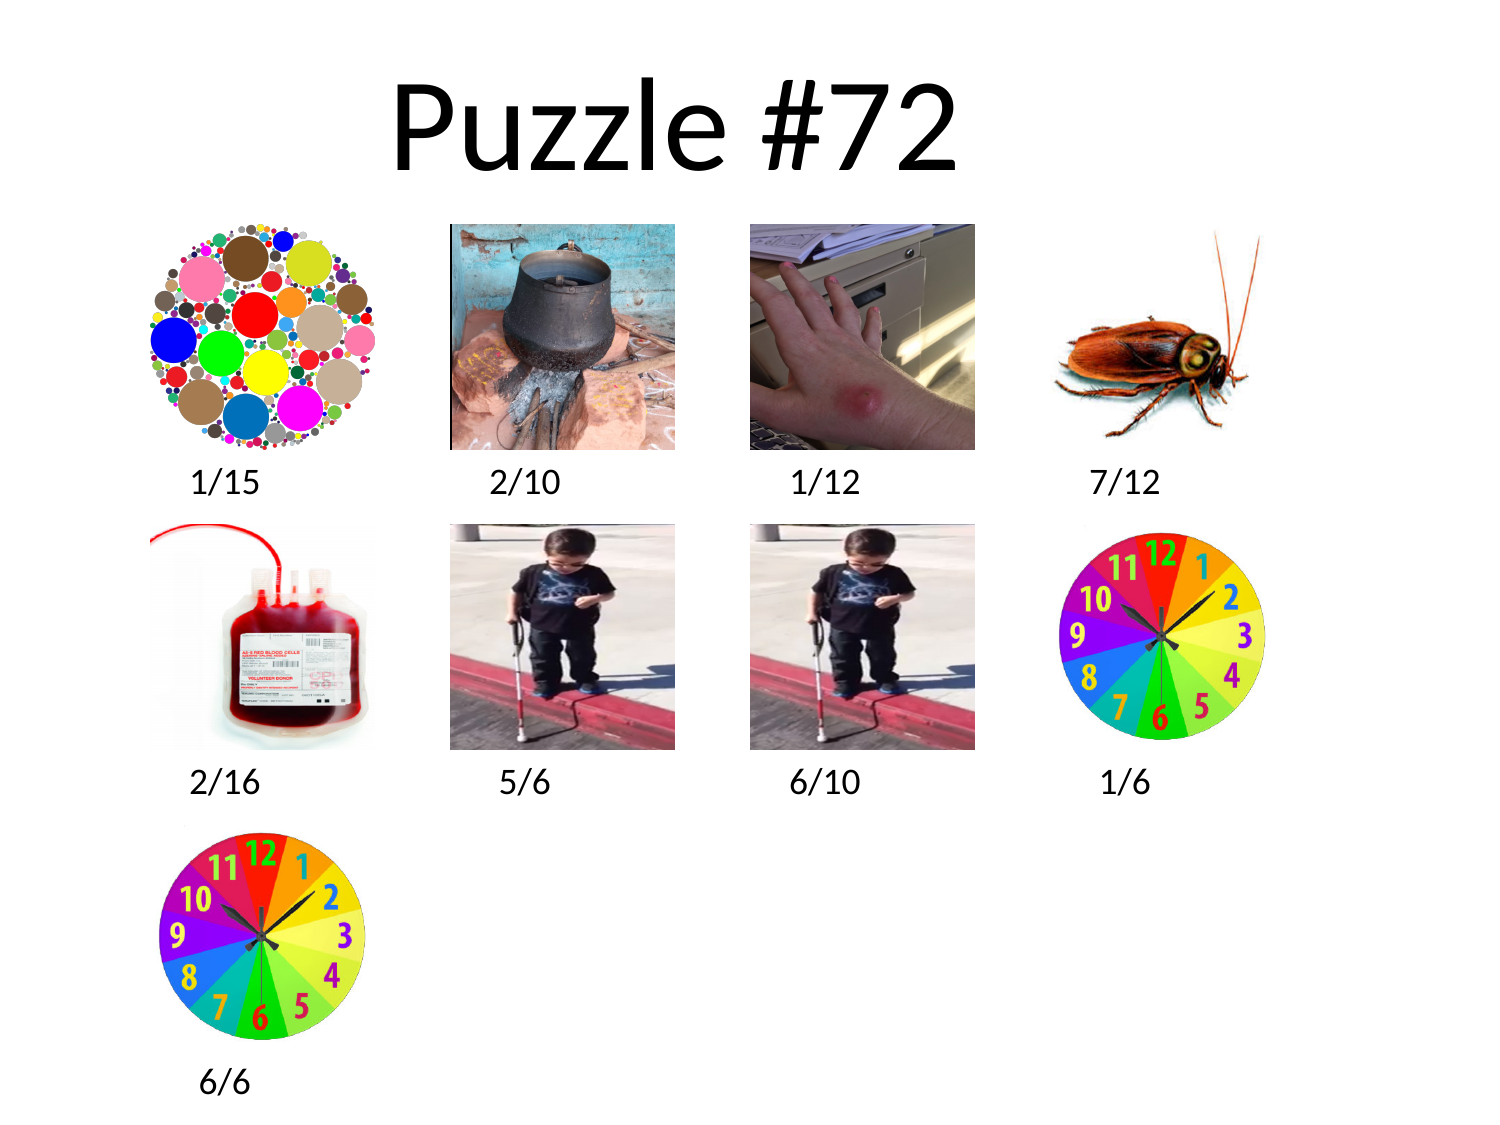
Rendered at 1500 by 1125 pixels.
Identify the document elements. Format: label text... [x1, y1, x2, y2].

text_box 6/6 [183, 1059, 267, 1110]
text_box 2/10 [474, 459, 576, 510]
text_box 1/12 [774, 459, 876, 510]
picture [149, 524, 376, 751]
text_box 5/6 [483, 759, 567, 810]
picture [149, 824, 376, 1051]
picture [449, 524, 676, 751]
picture [1049, 224, 1276, 451]
text_box 7/12 [1074, 459, 1176, 510]
picture [749, 524, 976, 751]
picture [149, 224, 376, 451]
text_box 1/15 [174, 459, 276, 510]
text_box 1/6 [1083, 759, 1167, 810]
picture [1049, 524, 1276, 751]
text_box 6/10 [774, 759, 876, 810]
picture [449, 224, 676, 451]
text_box Puzzle #72 [373, 29, 976, 205]
text_box 2/16 [174, 759, 276, 810]
picture [749, 224, 976, 451]
